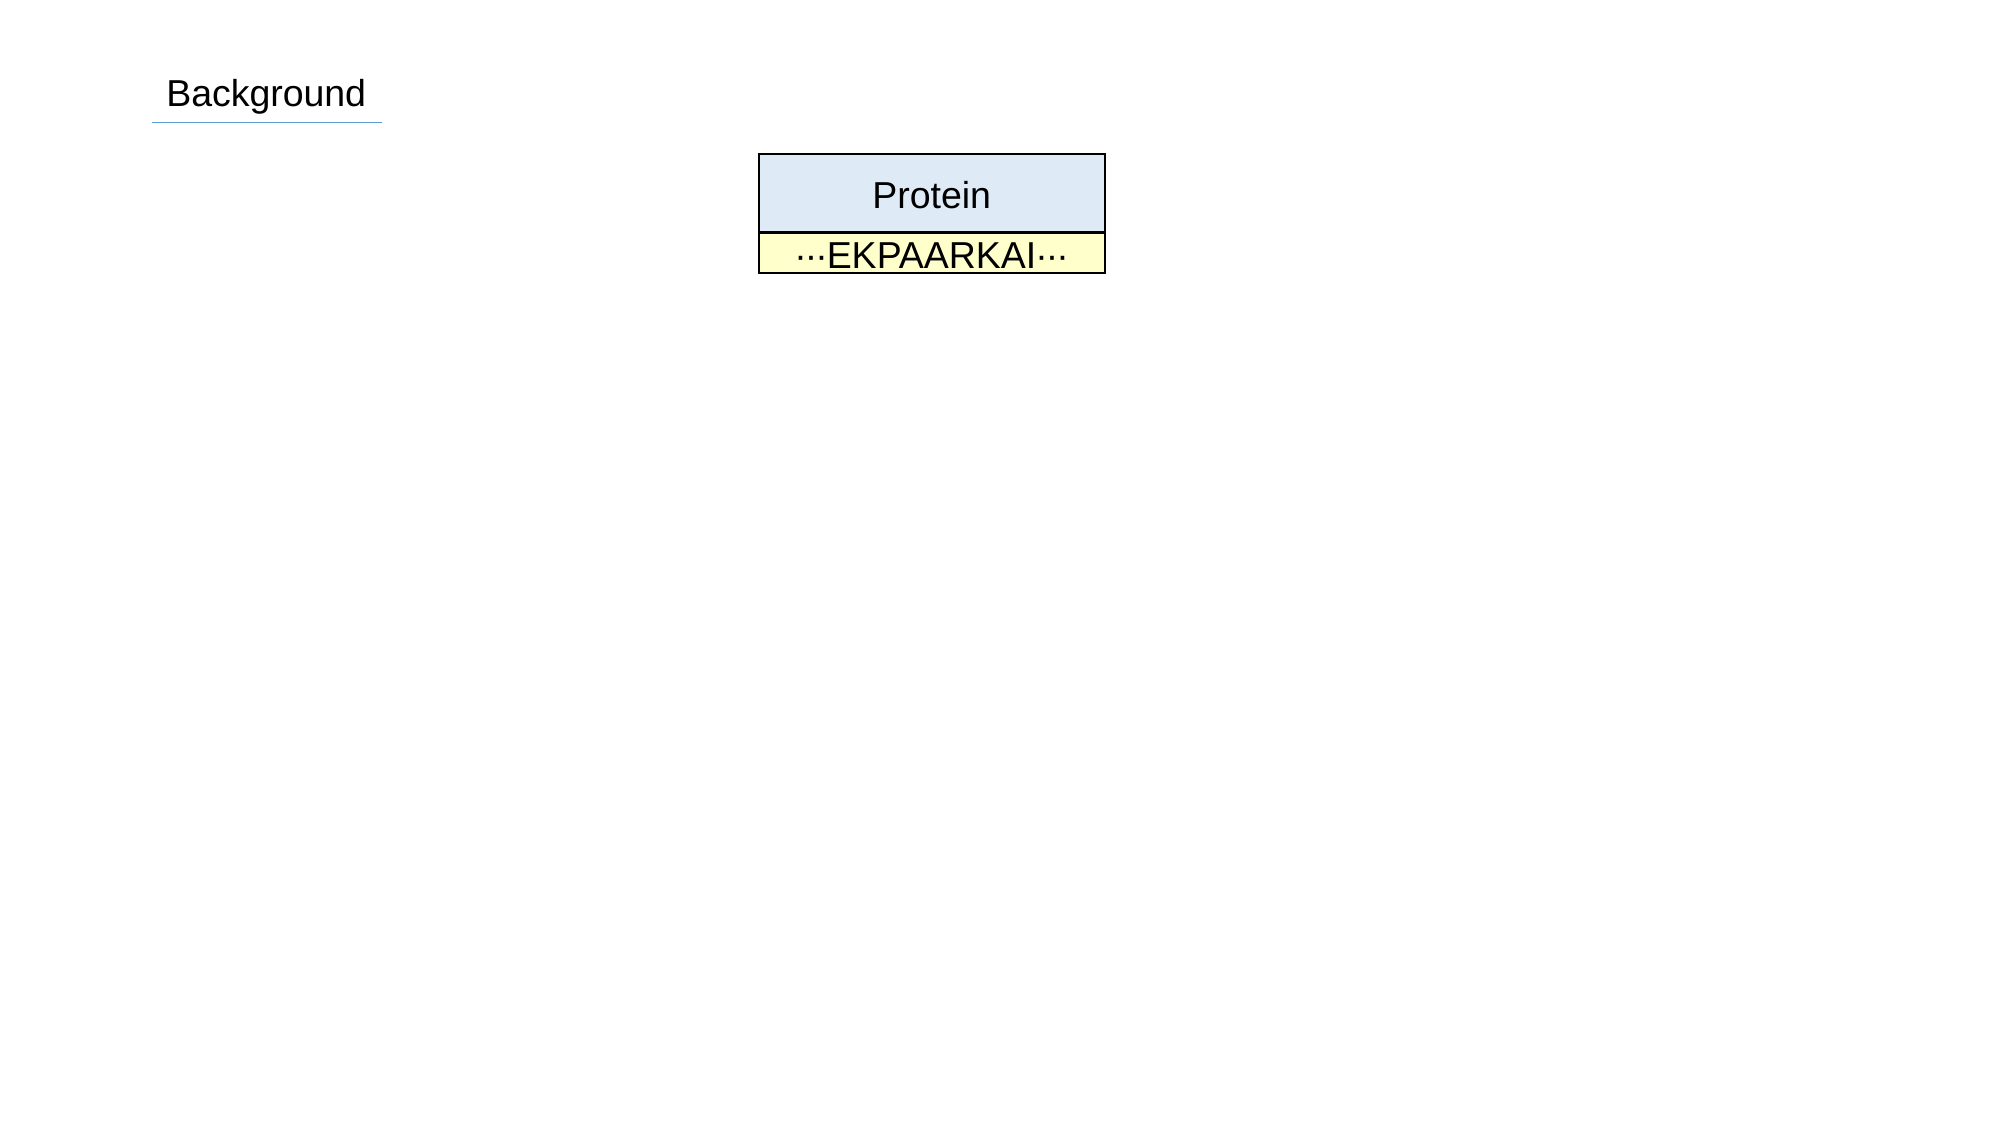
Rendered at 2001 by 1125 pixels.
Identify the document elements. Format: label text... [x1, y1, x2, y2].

text_box ∙∙∙EKPAARKAI∙∙∙ [758, 232, 1106, 274]
text_box Background [151, 61, 1006, 122]
text_box Protein [758, 153, 1106, 232]
